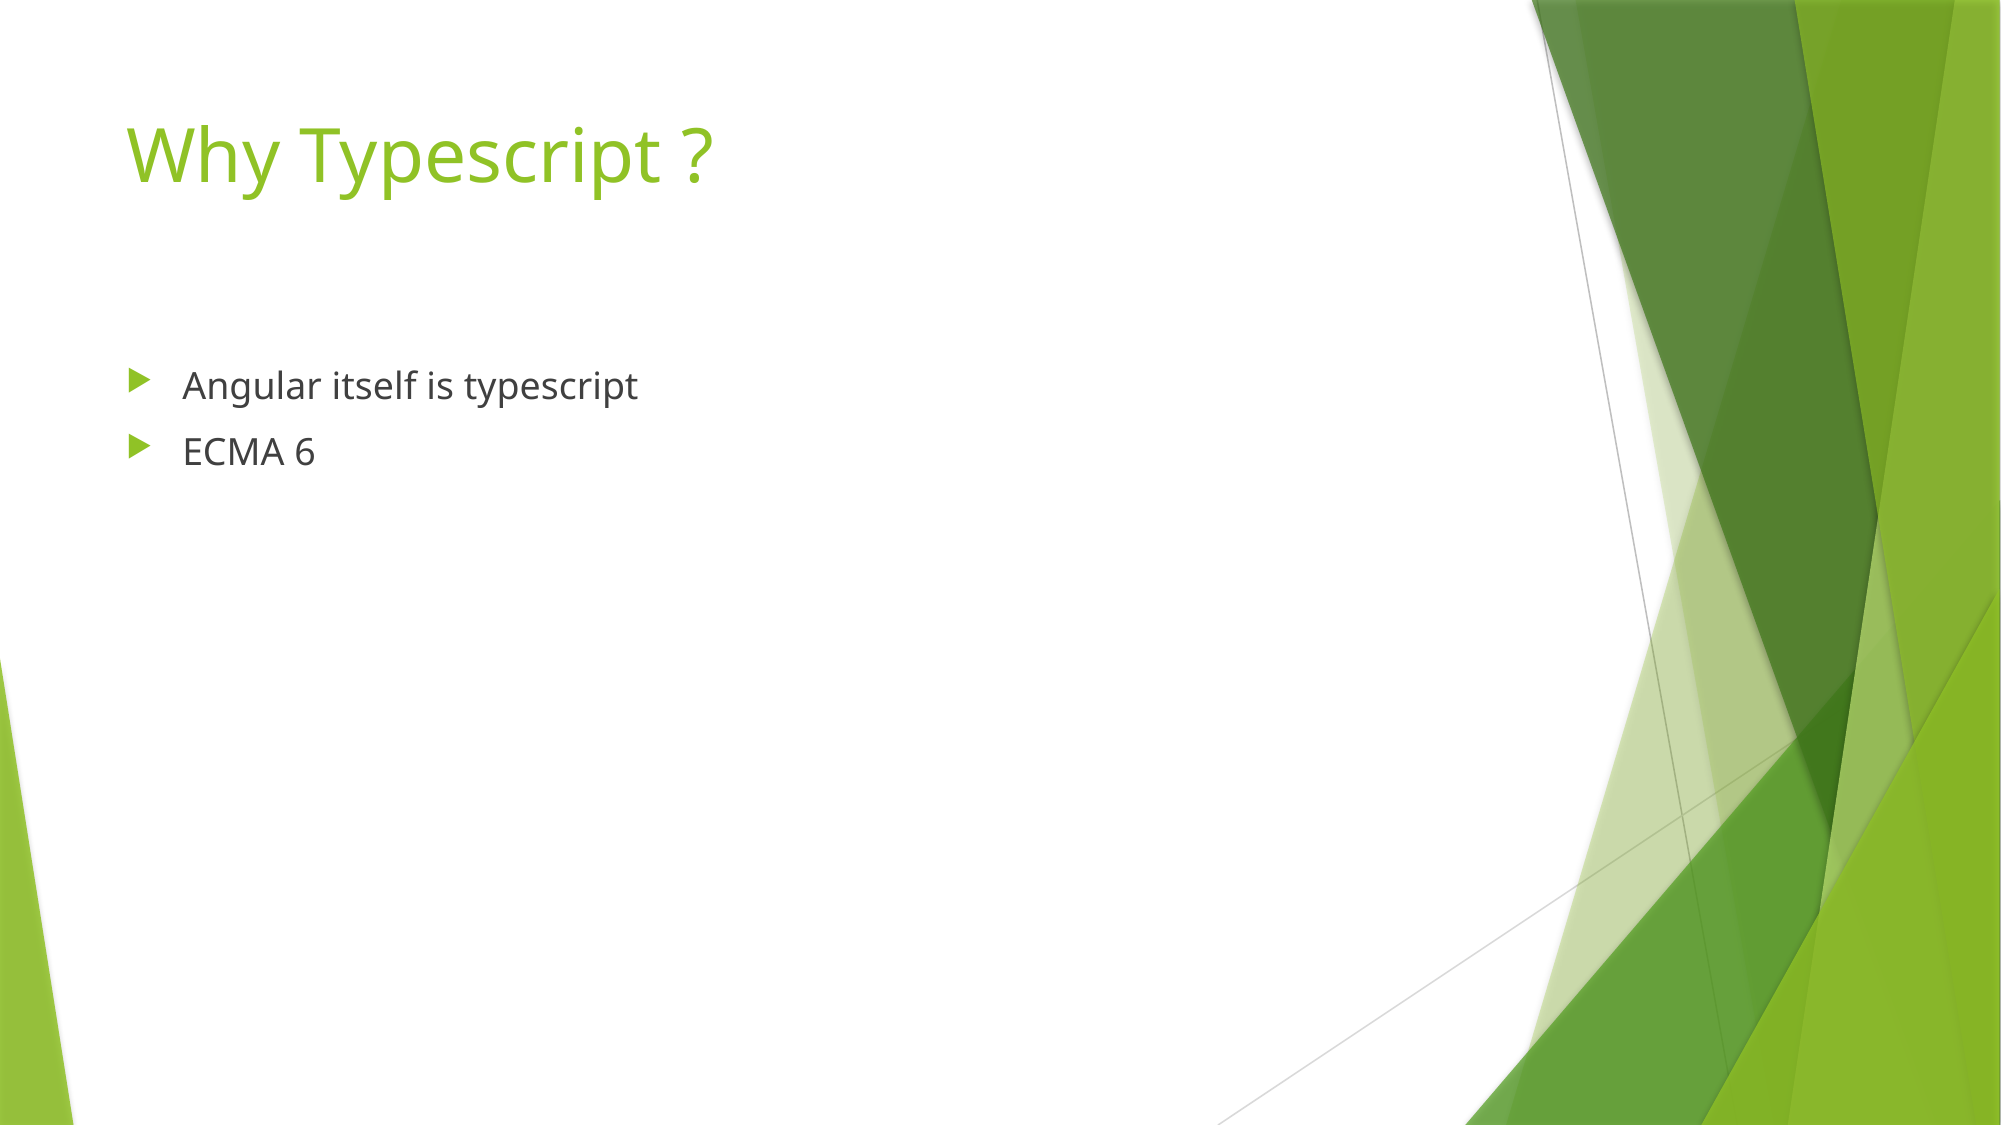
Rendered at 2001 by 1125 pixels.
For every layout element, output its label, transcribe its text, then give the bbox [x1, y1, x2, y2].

title Why Typescript ? [111, 99, 1522, 317]
list Angular itself is typescript ECMA 6 [111, 354, 1522, 992]
